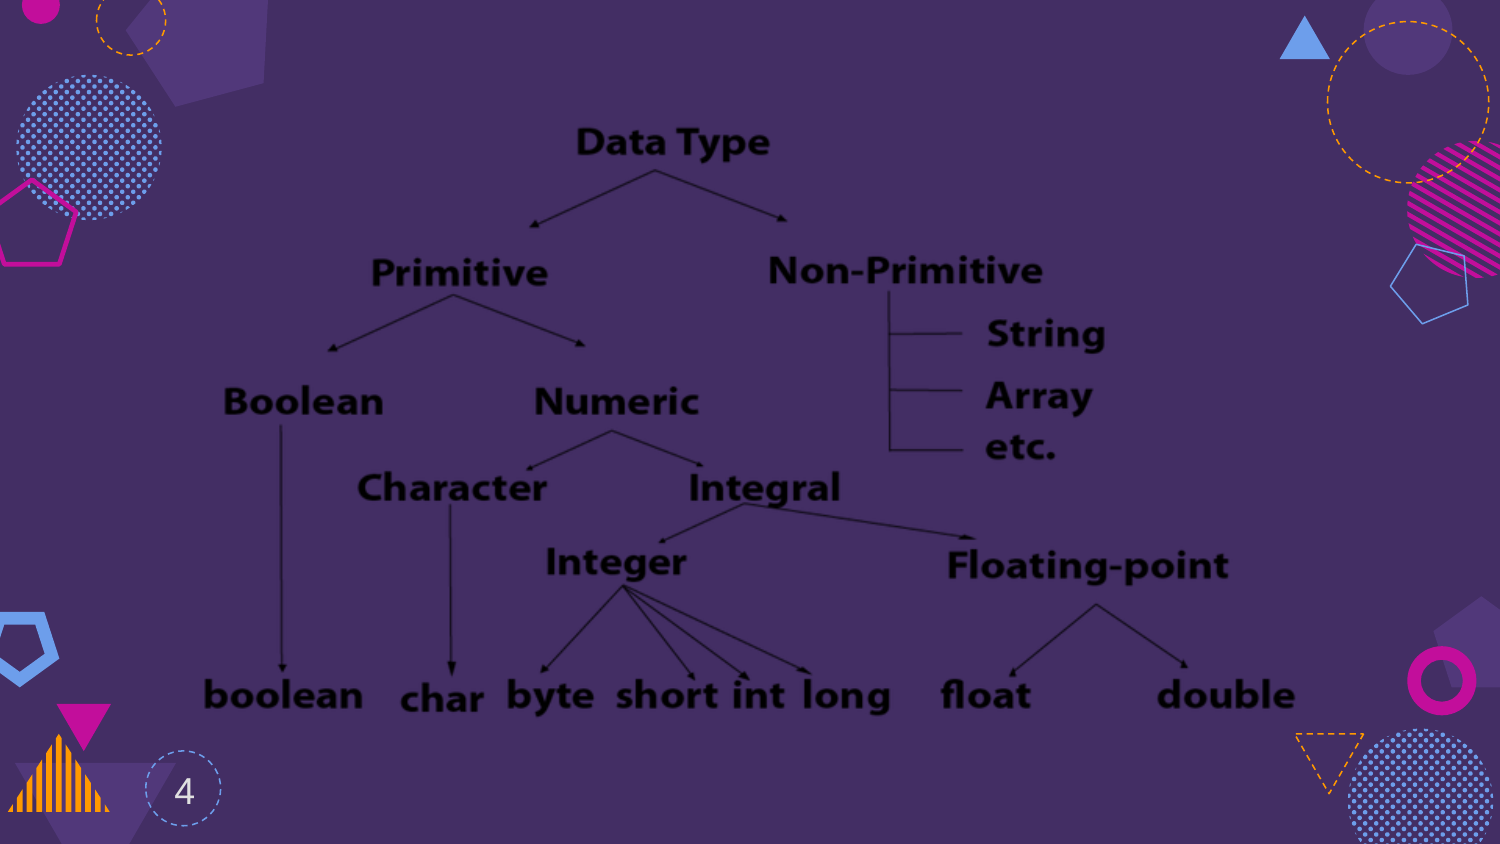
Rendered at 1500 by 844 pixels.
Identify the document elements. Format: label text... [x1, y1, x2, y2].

picture [202, 120, 1298, 723]
text_box 4 [148, 759, 221, 820]
